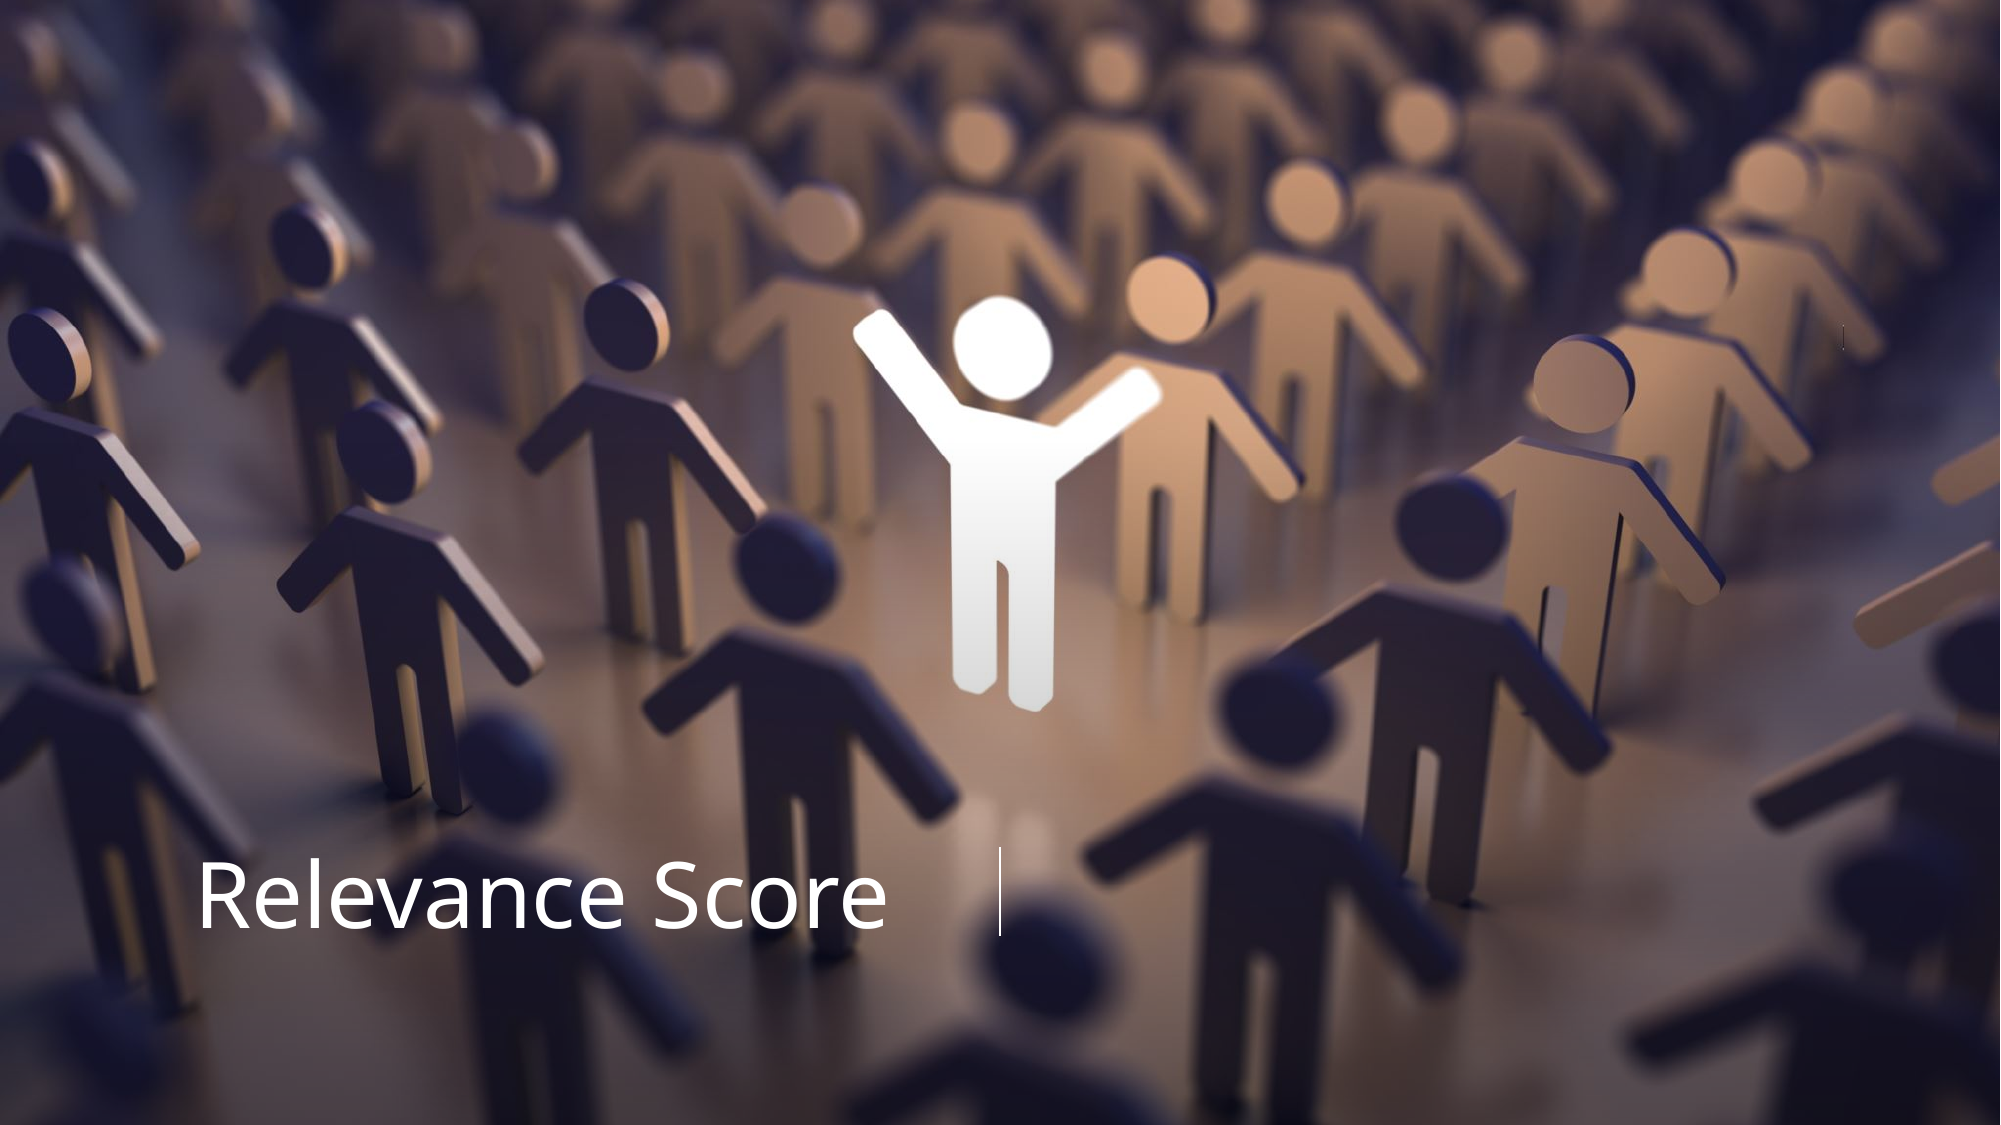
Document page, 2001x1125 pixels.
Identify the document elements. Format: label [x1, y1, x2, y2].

list [0, 0, 2000, 1125]
